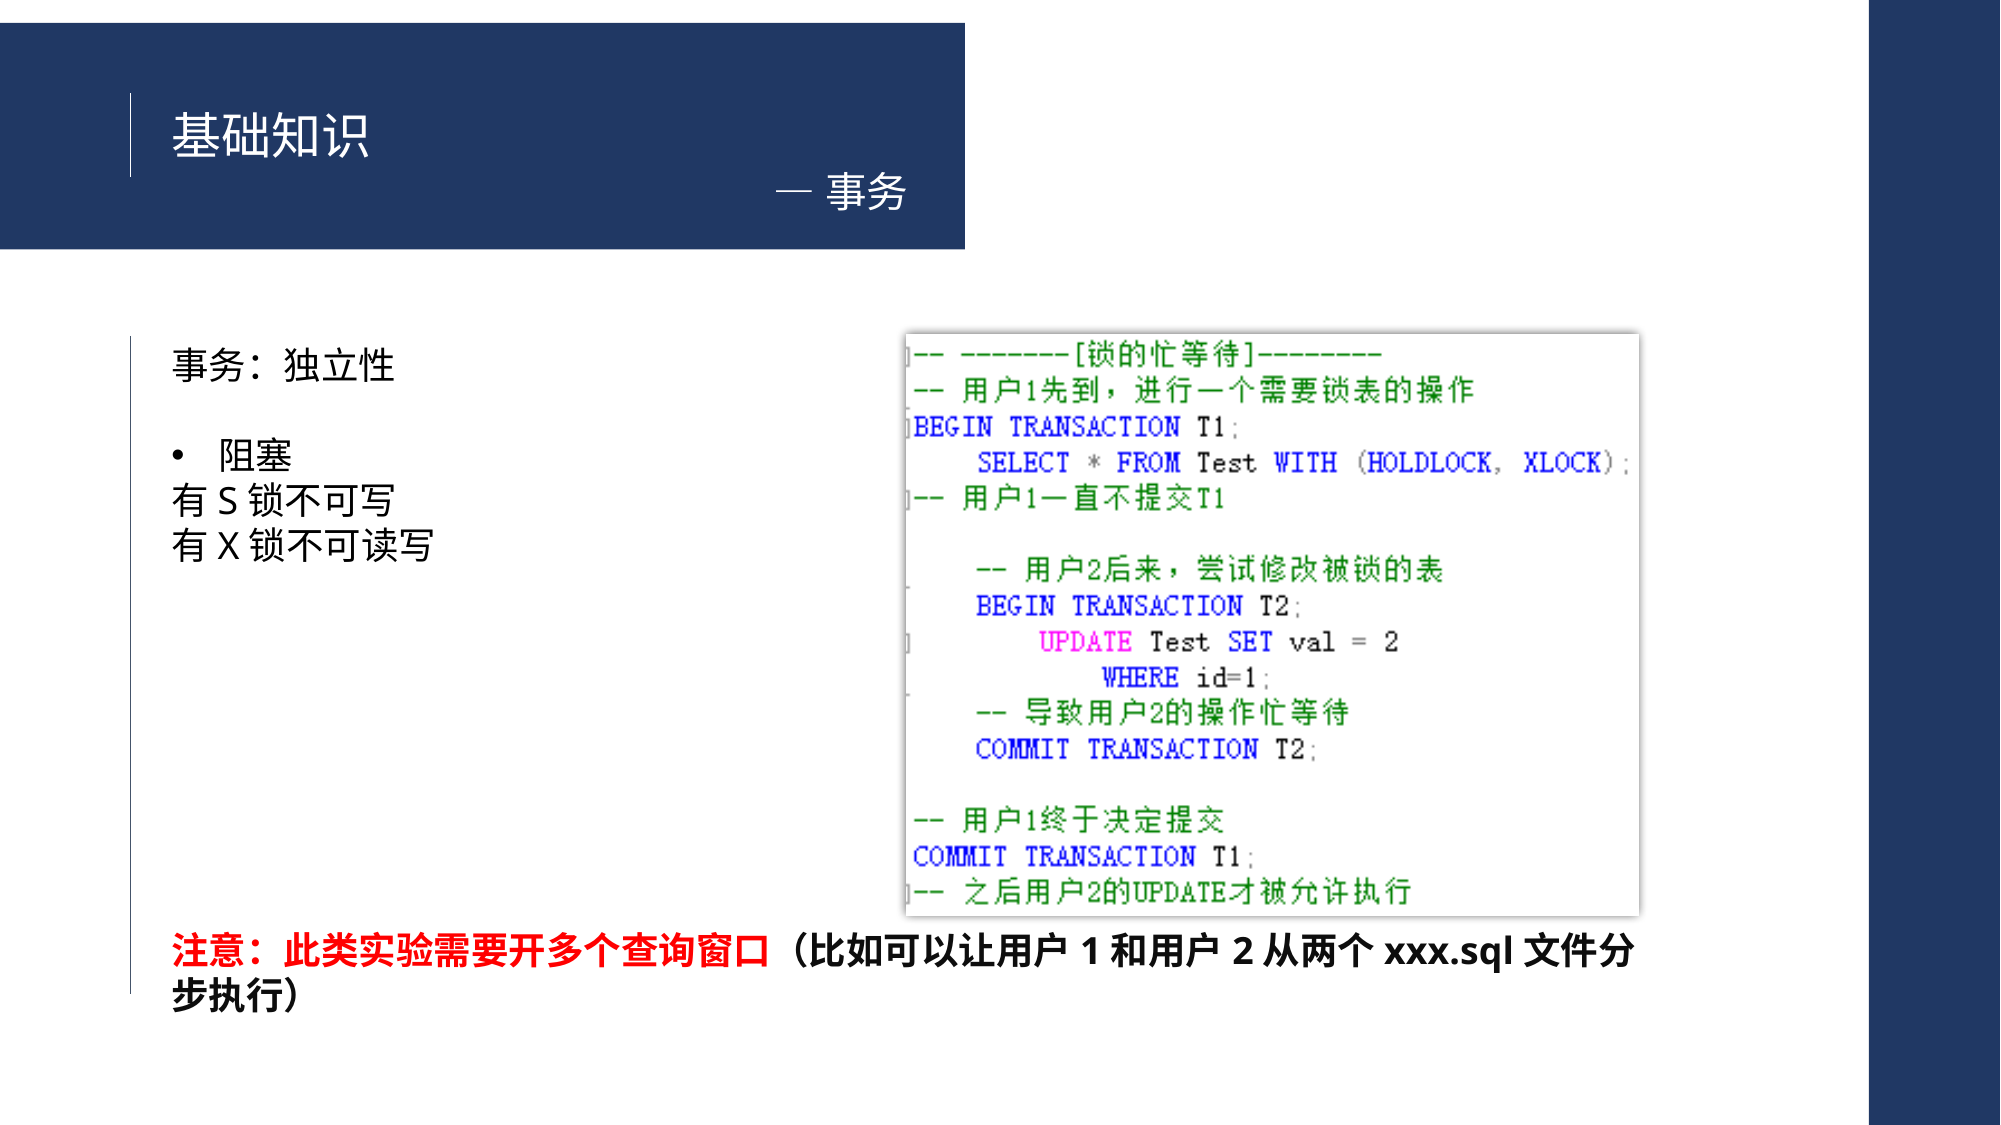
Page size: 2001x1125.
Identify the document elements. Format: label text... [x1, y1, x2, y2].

text_box [0, 22, 966, 250]
text_box —事务 [322, 158, 924, 273]
text_box [1868, 0, 2000, 1125]
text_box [130, 93, 860, 178]
picture [906, 334, 1639, 916]
text_box 事务：独立性 阻塞 有S锁不可写 有X锁不可读写 注意：此类实验需要开多个查询窗口（比如可以让用户1和用户2从两个xxx.sql文件分步执行） [156, 334, 1657, 1070]
